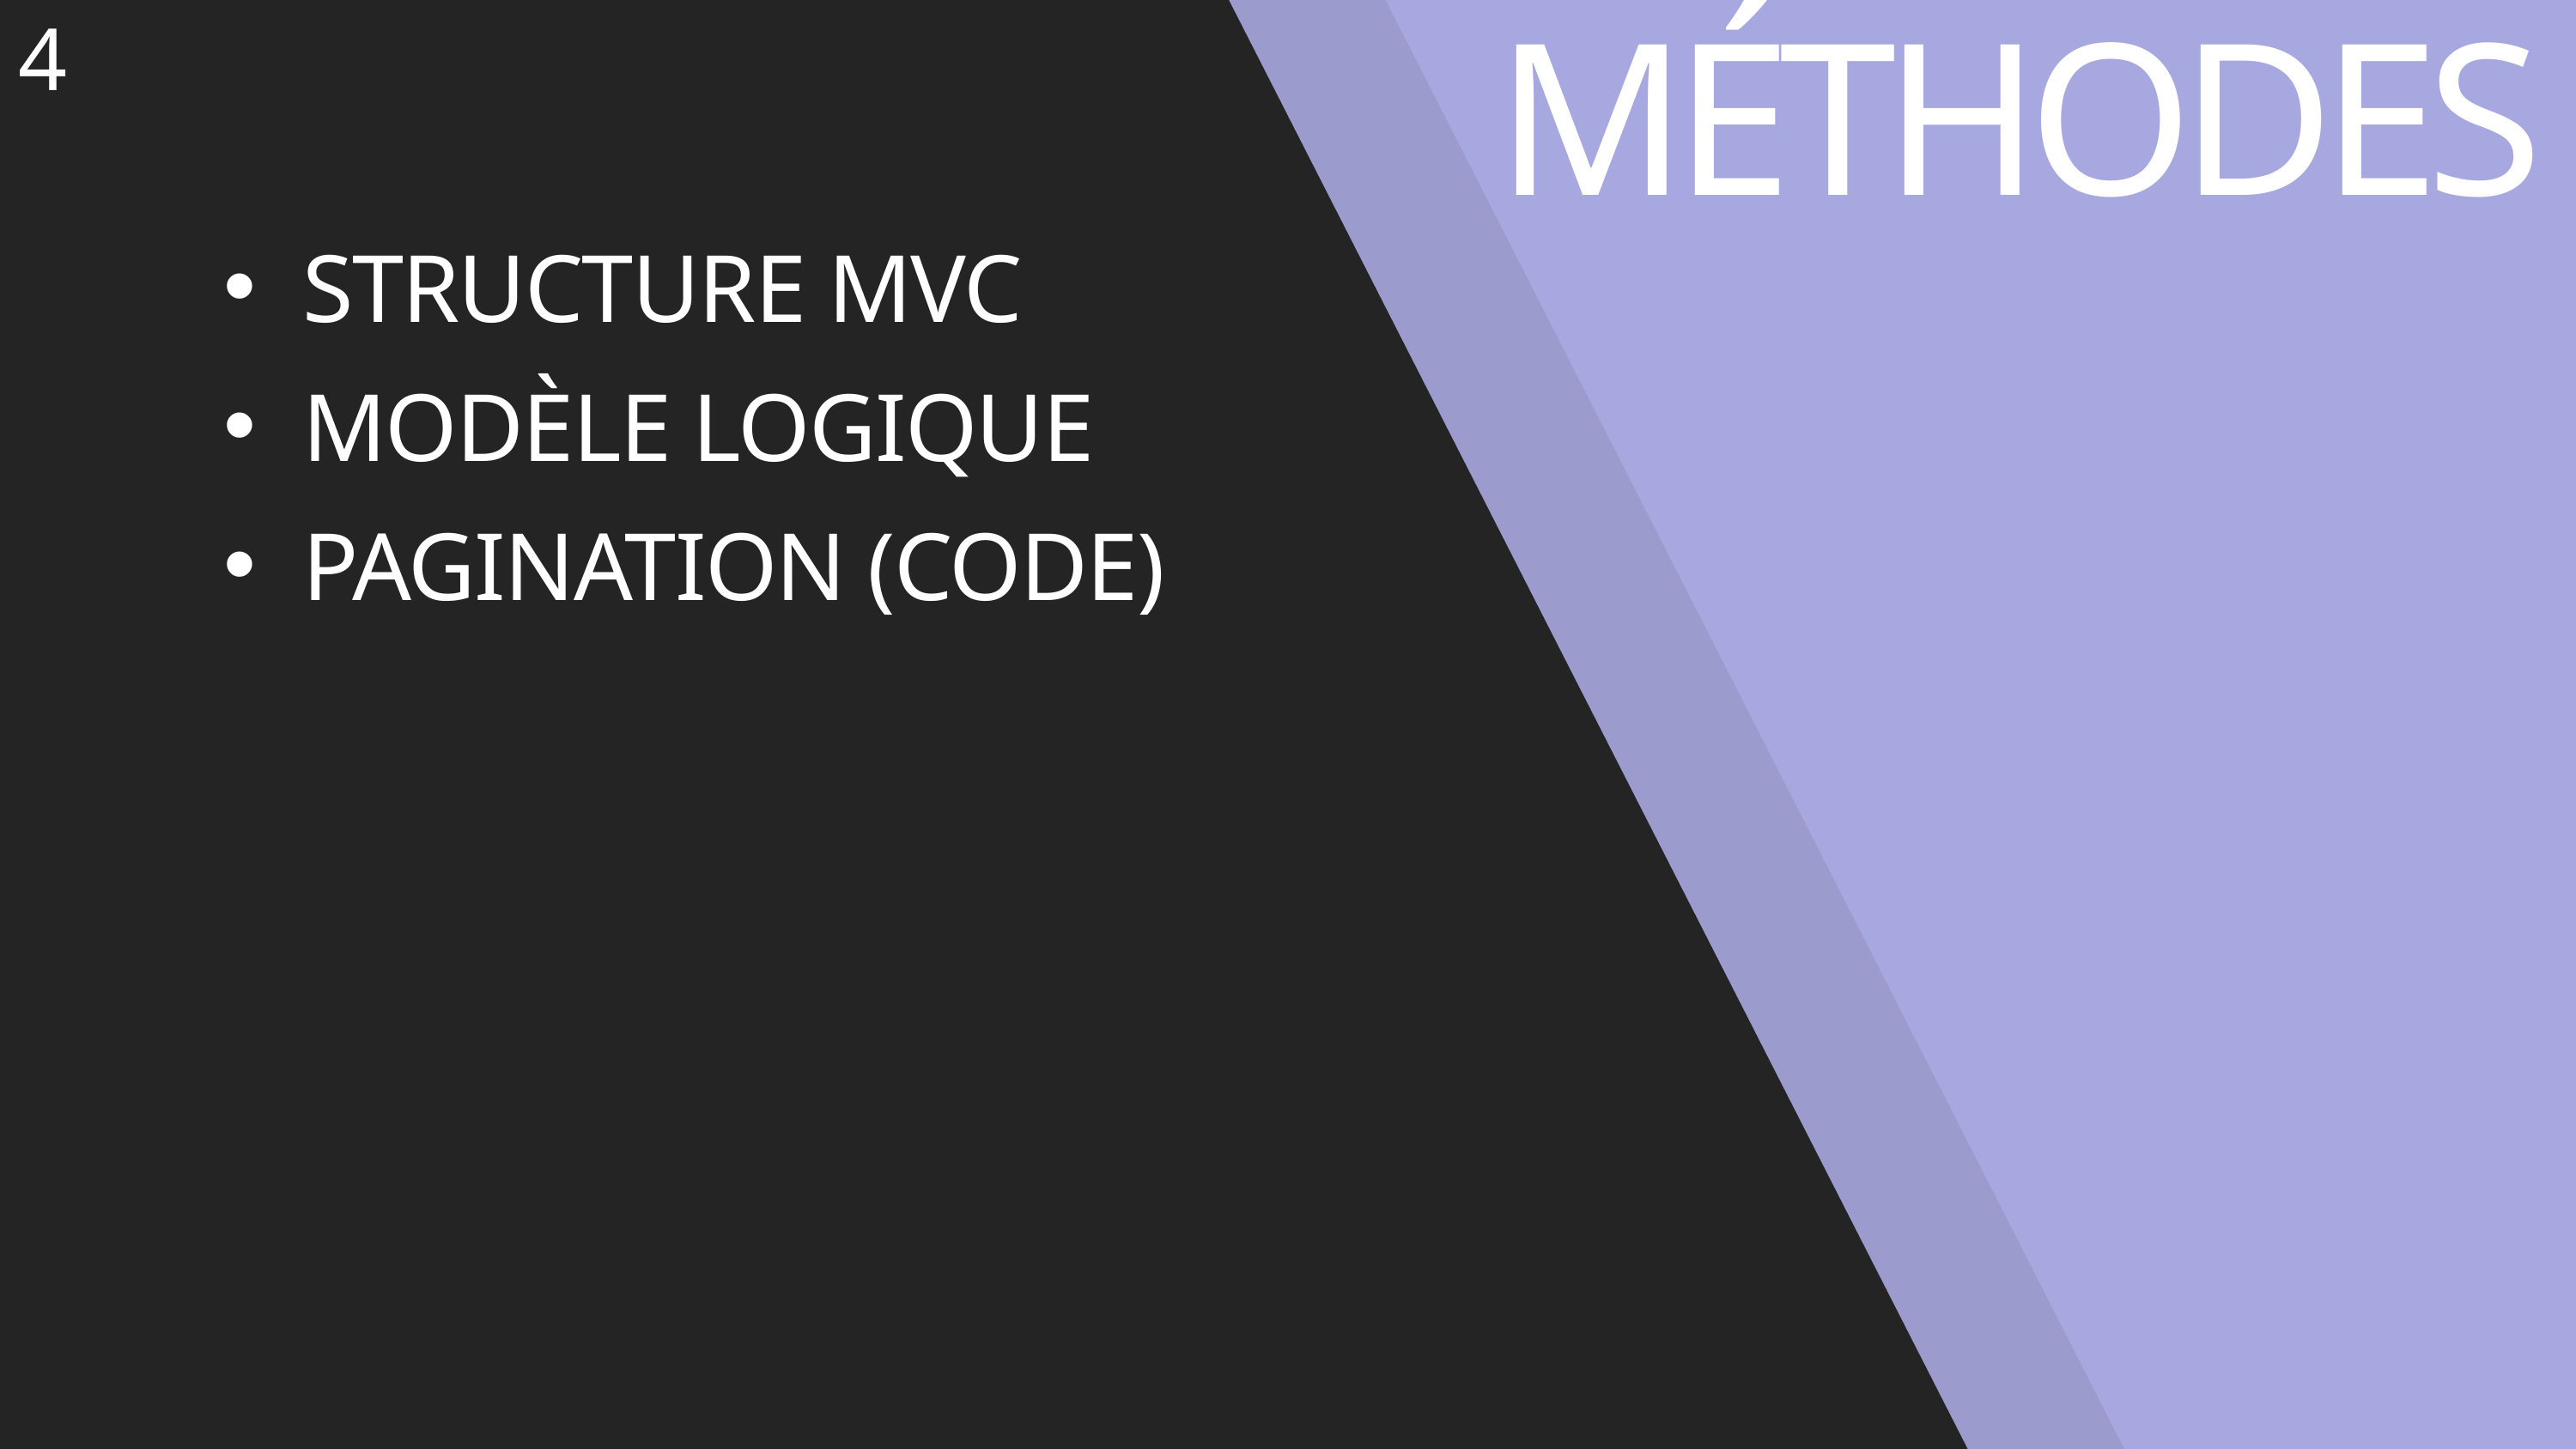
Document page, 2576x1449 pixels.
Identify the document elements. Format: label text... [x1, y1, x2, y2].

text_box MÉTHODES [1496, 49, 2572, 238]
text_box STRUCTURE MVC MODÈLE LOGIQUE PAGINATION (CODE) [144, 201, 1433, 619]
text_box [1386, 0, 2576, 1449]
text_box [1229, 0, 2124, 1449]
text_box 4 [0, 0, 86, 108]
